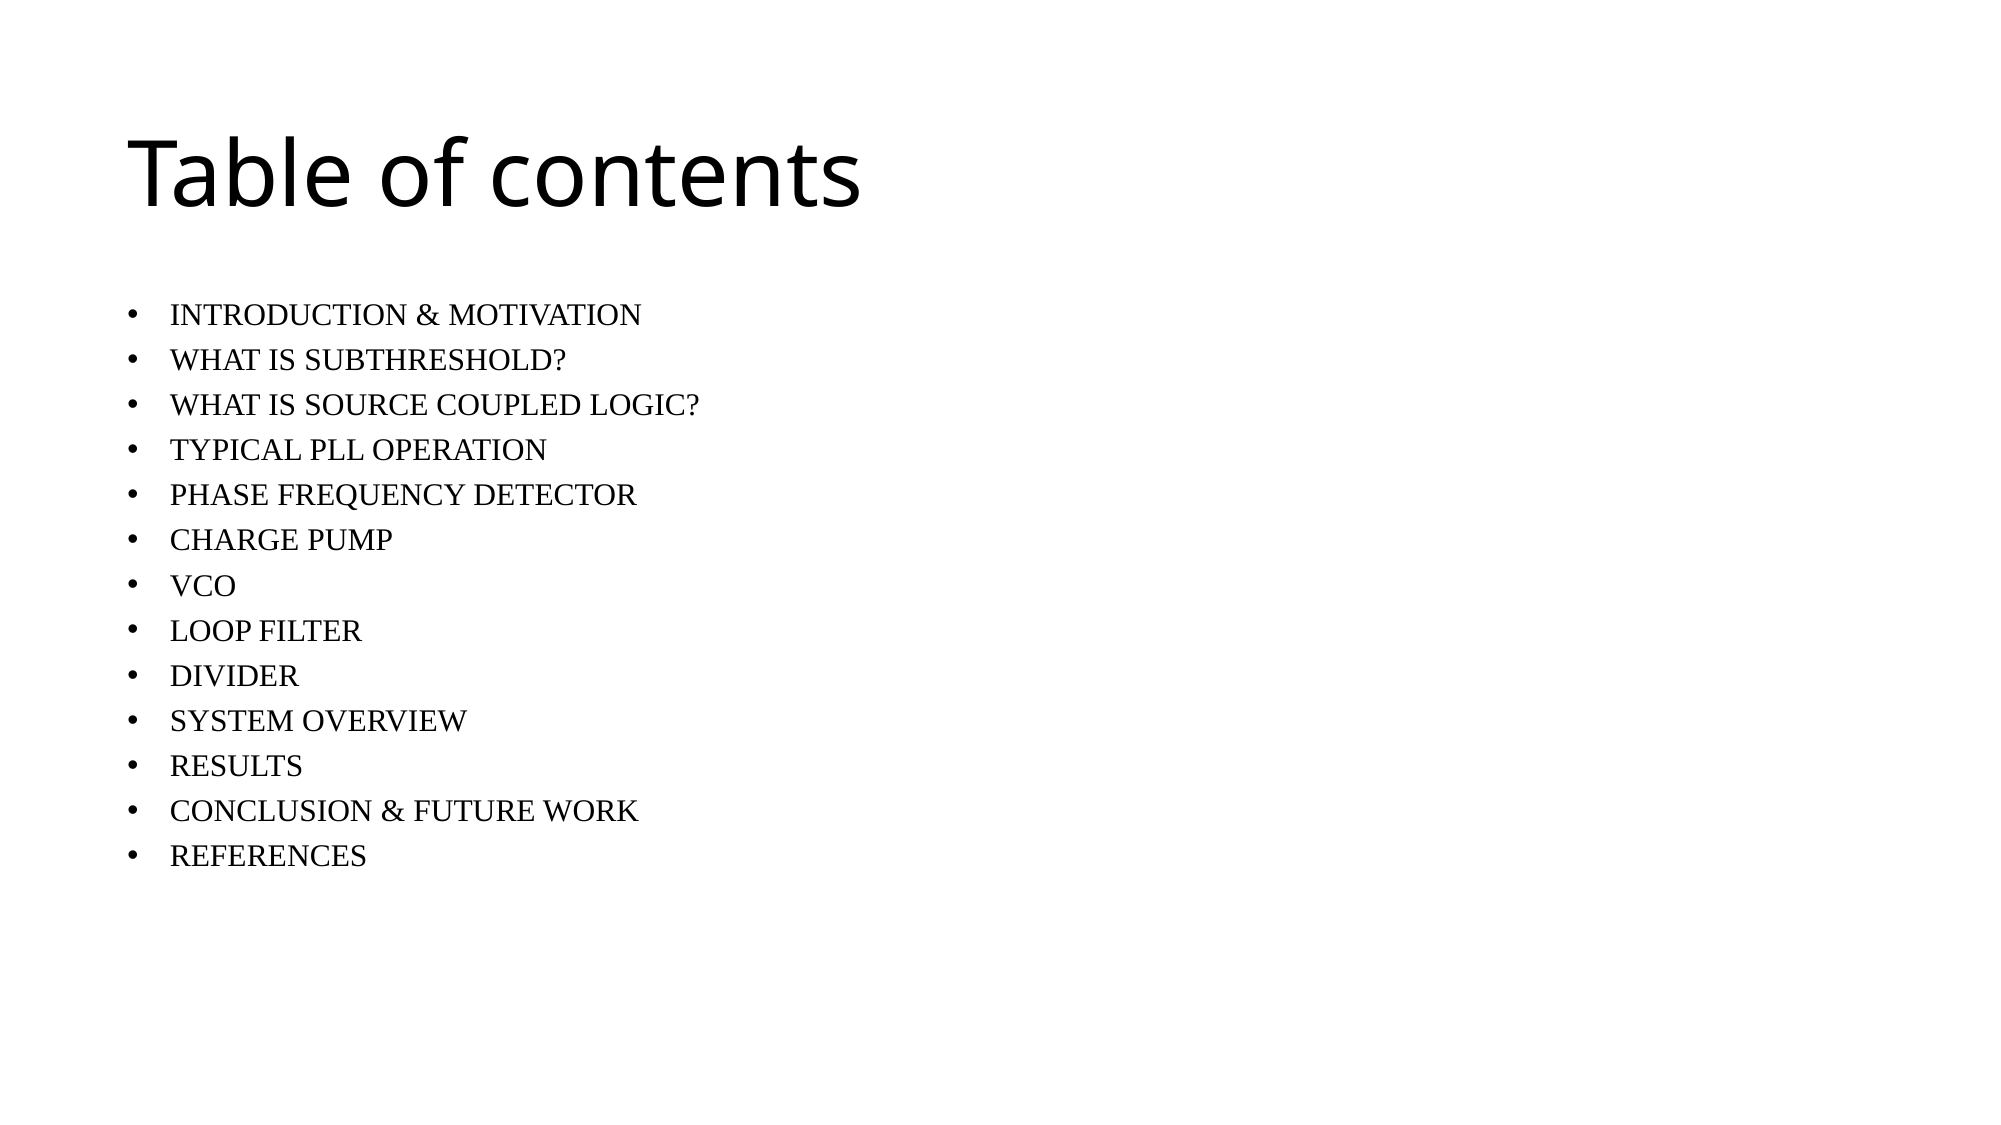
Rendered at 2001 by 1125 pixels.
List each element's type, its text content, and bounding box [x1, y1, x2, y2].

list INTRODUCTION & MOTIVATION WHAT IS SUBTHRESHOLD? WHAT IS SOURCE COUPLED LOGIC? TYPICAL PLL OPERATION PHASE FREQUENCY DETECTOR CHARGE PUMP VCO LOOP FILTER DIVIDER SYSTEM OVERVIEW RESULTS CONCLUSION & FUTURE WORK REFERENCES [112, 290, 1513, 884]
title Table of contents [112, 52, 1513, 290]
